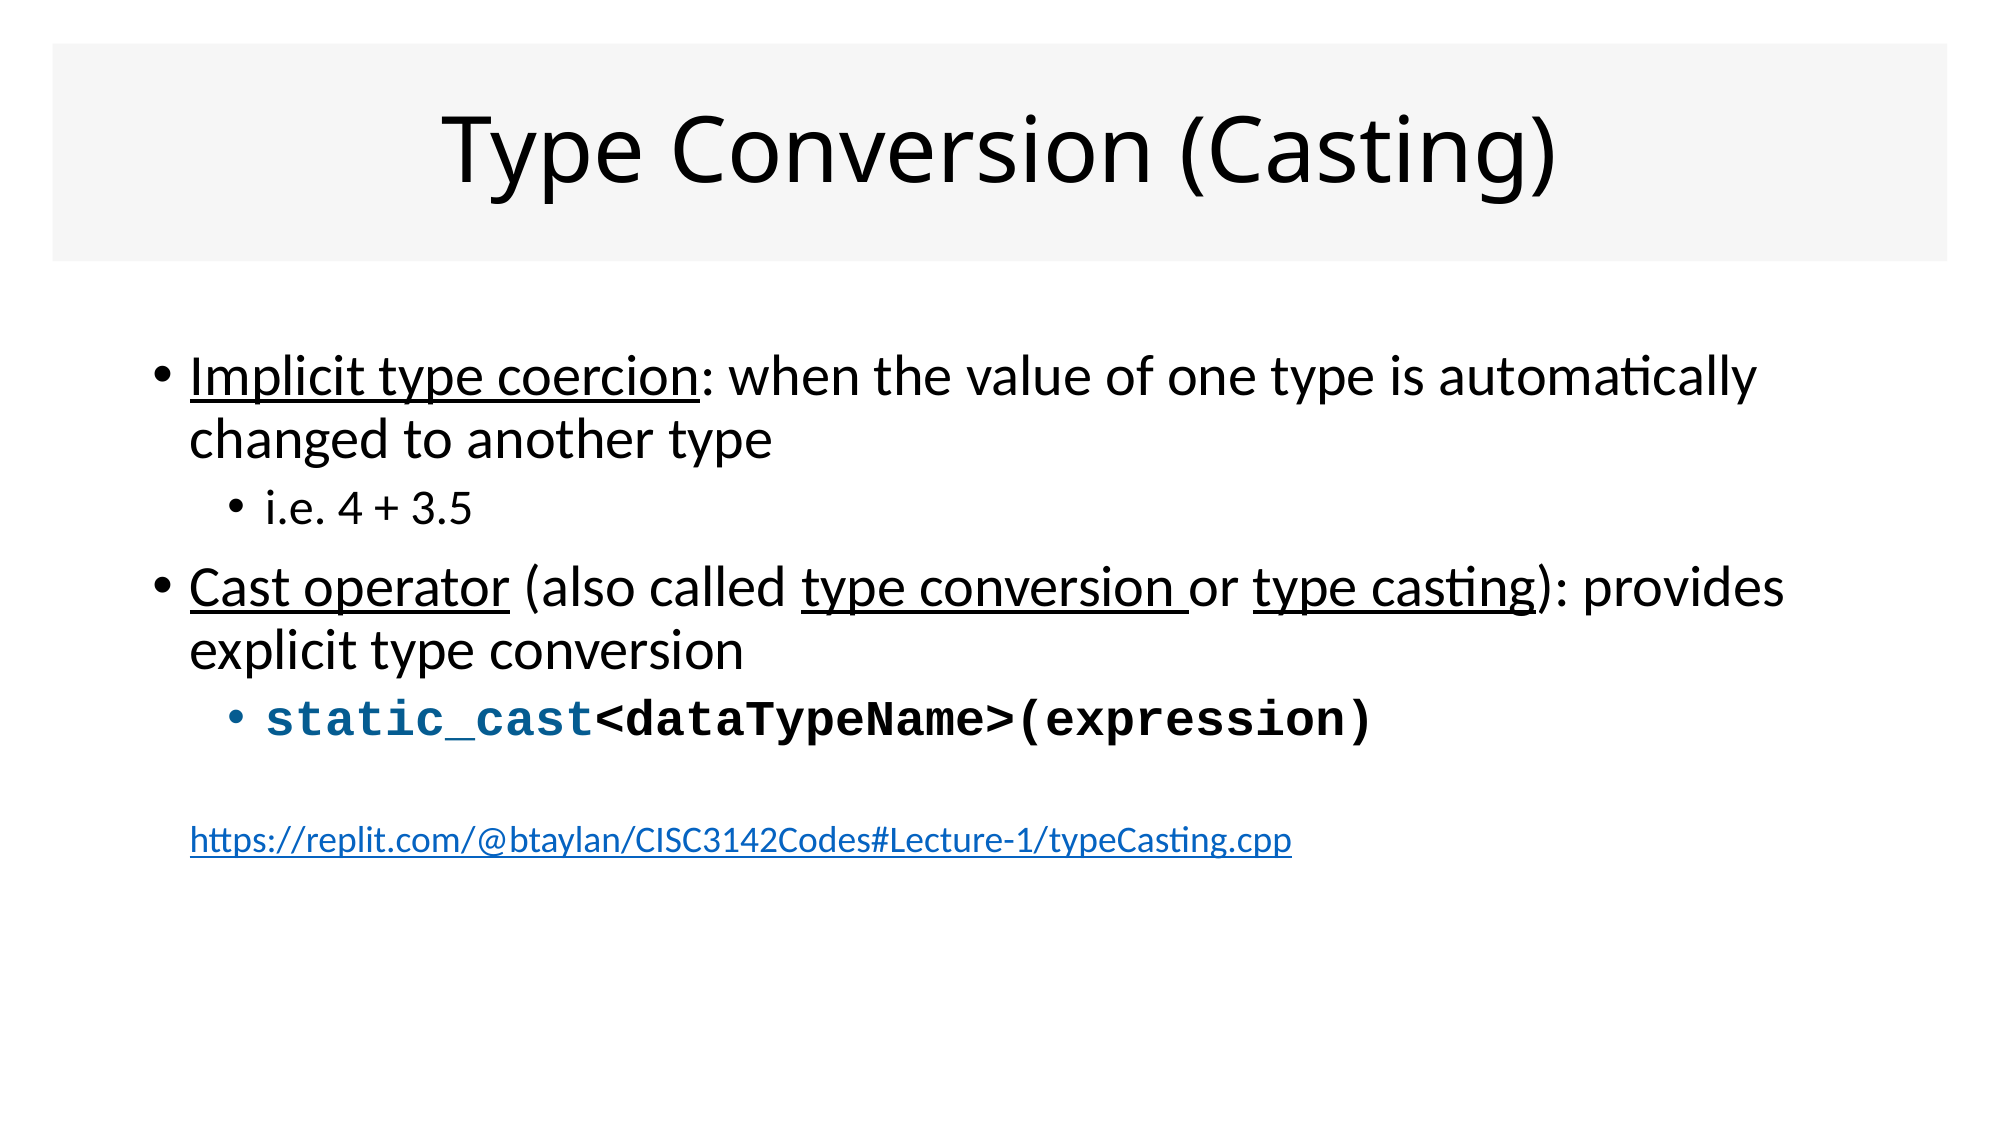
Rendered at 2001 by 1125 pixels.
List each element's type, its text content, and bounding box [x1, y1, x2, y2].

list Implicit type coercion: when the value of one type is automatically changed to another type i.e. 4 + 3.5 Cast operator (also called type conversion or type casting): provides explicit type conversion static_cast<dataTypeName>(expression) [137, 337, 1863, 1053]
title Type Conversion (Casting) [52, 43, 1948, 262]
text_box https://replit.com/@btaylan/CISC3142Codes#Lecture-1/typeCasting.cpp [174, 807, 1785, 868]
